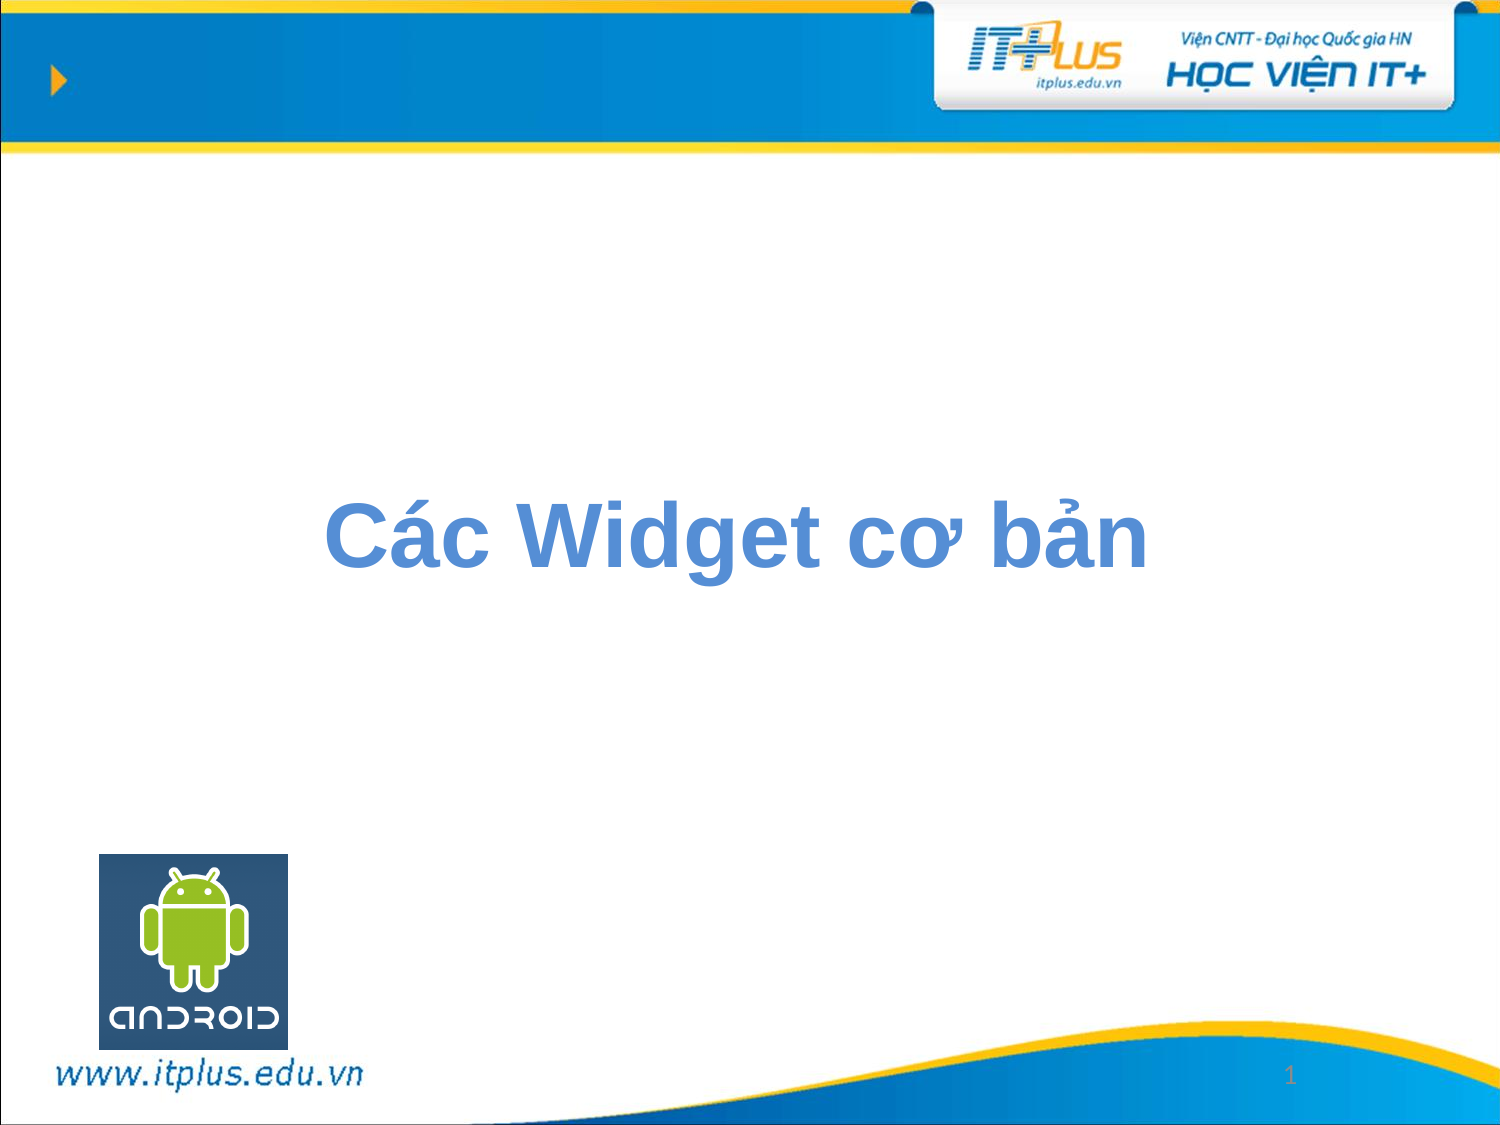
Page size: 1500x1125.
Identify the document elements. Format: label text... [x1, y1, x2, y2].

picture [0, 0, 1500, 1125]
title Các Widget cơ bản [37, 399, 1438, 663]
slide_number 1 [1074, 1042, 1313, 1103]
